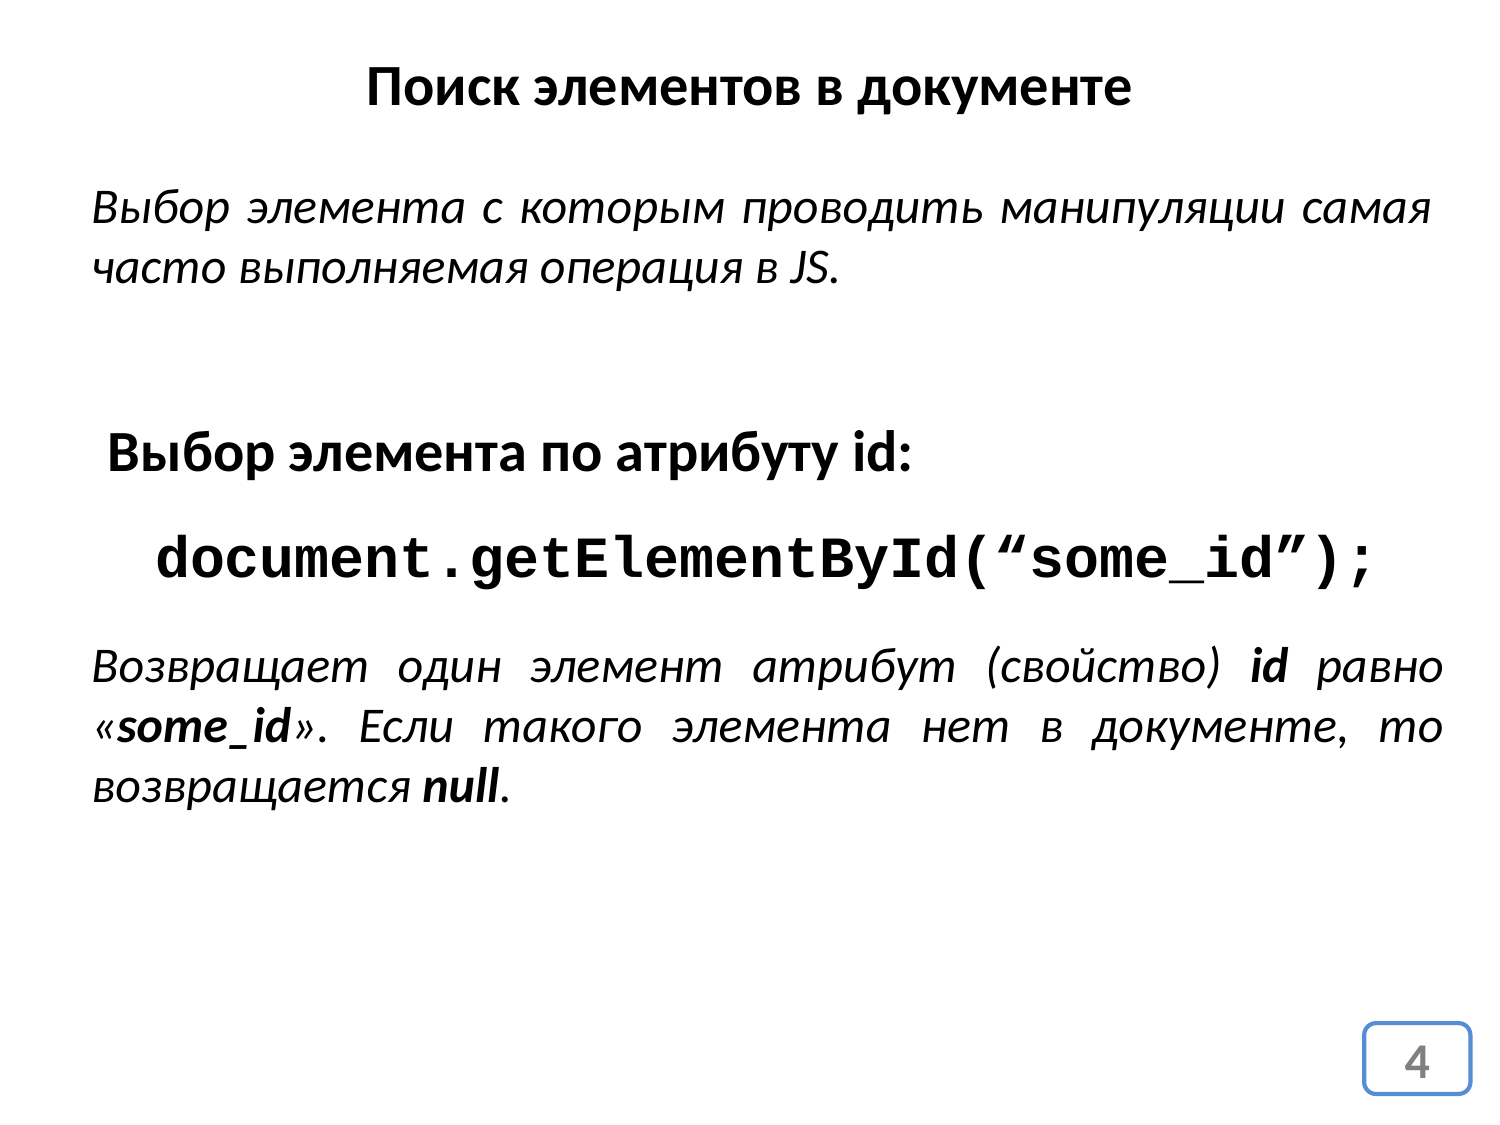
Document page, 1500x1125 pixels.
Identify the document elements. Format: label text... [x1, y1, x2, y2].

text_box Выбор элемента по атрибуту id: [93, 405, 929, 491]
text_box document.getElementById(“some_id”); [140, 512, 1395, 597]
text_box Поиск элементов в документе [352, 39, 1148, 125]
text_box Возвращает один элемент атрибут (свойство) id равно «some_id». Если такого элемента нет в документе, то возвращается null. [76, 625, 1459, 821]
text_box 4 [1362, 1021, 1473, 1097]
text_box Выбор элемента с которым проводить манипуляции самая часто выполняемая операция в JS. [76, 166, 1447, 301]
